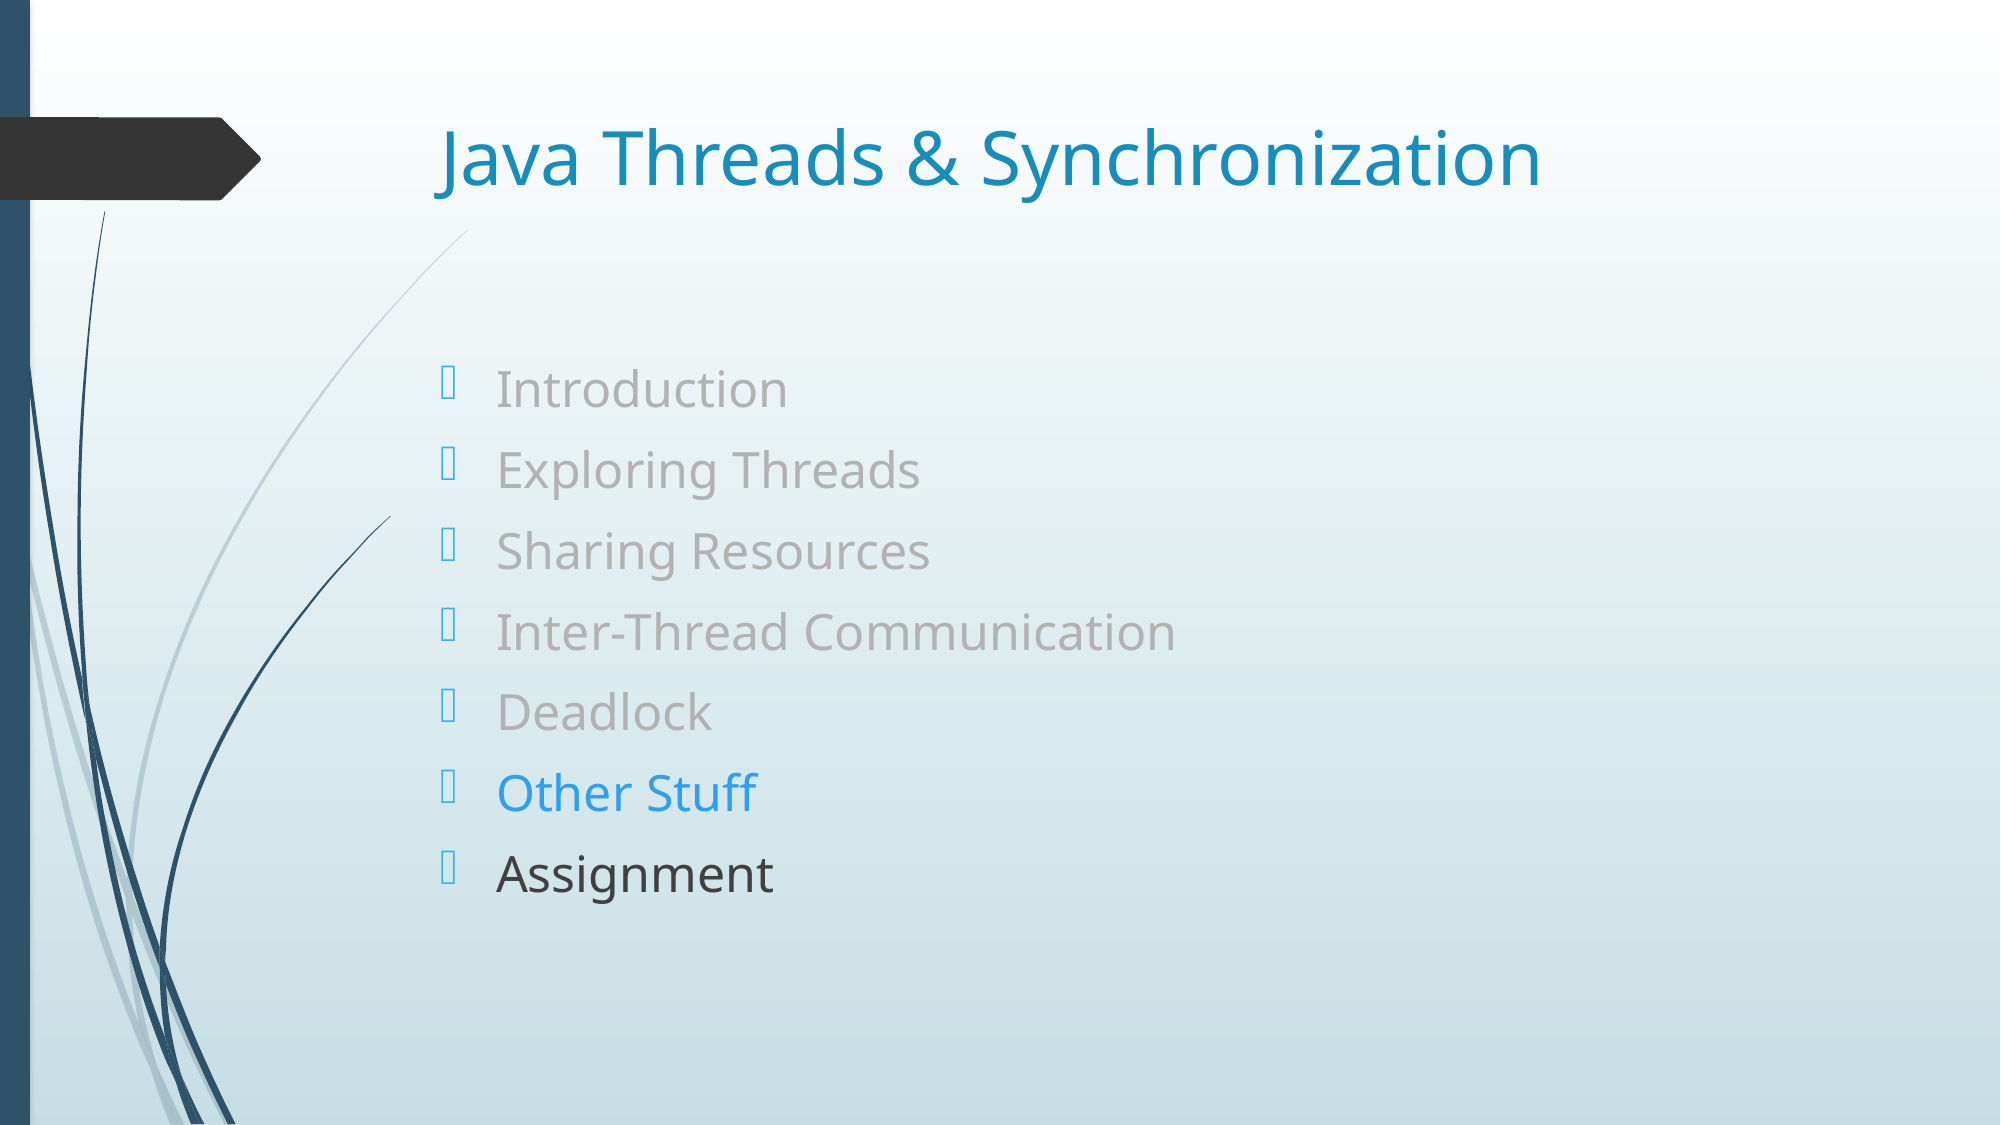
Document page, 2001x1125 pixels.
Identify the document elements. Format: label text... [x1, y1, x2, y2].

list Introduction Exploring Threads Sharing Resources Inter-Thread Communication Deadlock Other Stuff Assignment [424, 350, 1888, 988]
title Java Threads & Synchronization [425, 102, 1888, 313]
